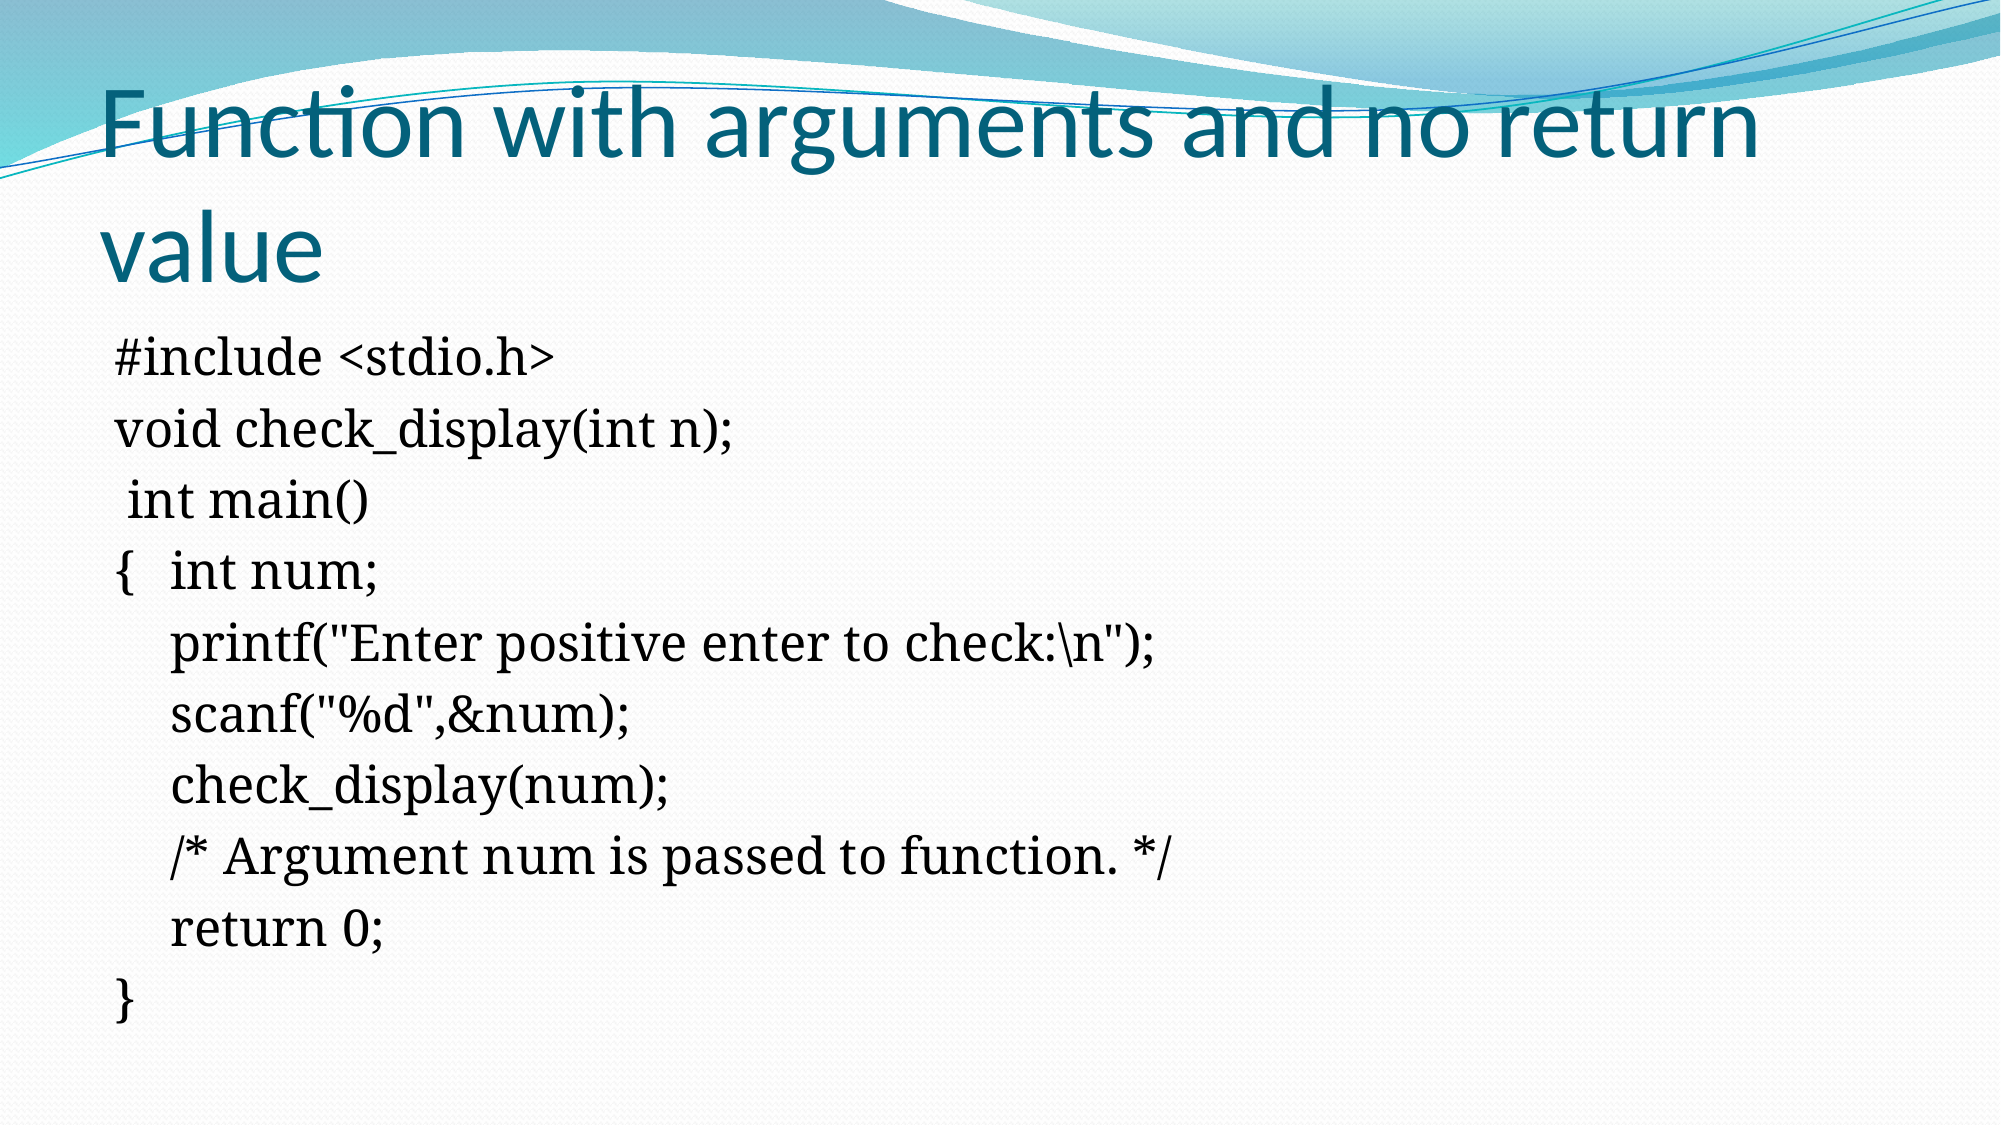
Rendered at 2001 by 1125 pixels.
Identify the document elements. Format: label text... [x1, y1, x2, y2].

title Function with arguments and no return value [99, 115, 1900, 303]
list #include <stdio.h> void check_display(int n); int main() { int num; printf("Enter positive enter to check:\n"); scanf("%d",&num); check_display(num); /* Argument num is passed to function. */ return 0; } [99, 317, 1900, 1038]
